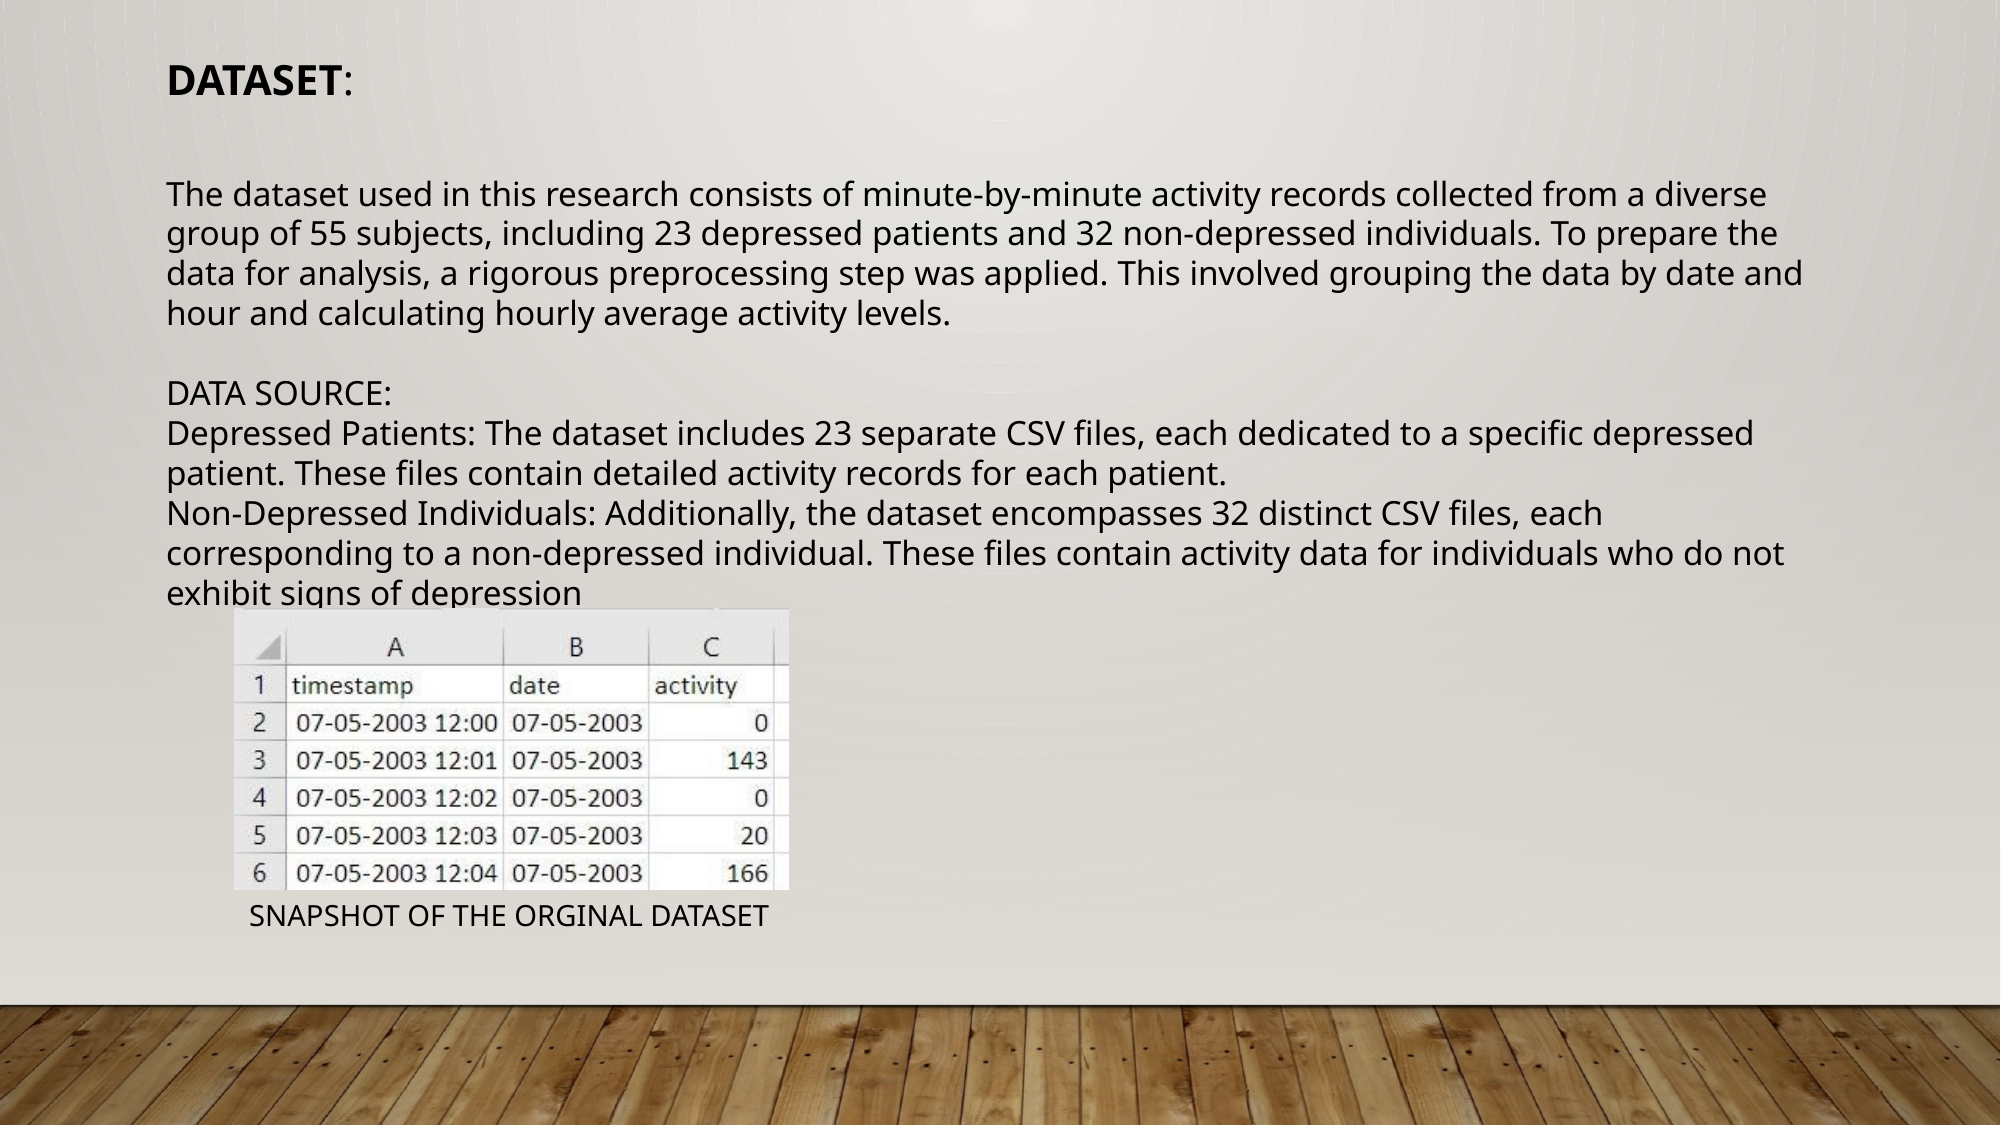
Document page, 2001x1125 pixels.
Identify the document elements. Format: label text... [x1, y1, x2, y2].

picture [0, 1005, 2000, 1125]
text_box SNAPSHOT OF THE ORGINAL DATASET [234, 889, 922, 940]
text_box The dataset used in this research consists of minute-by-minute activity records collected from a diverse group of 55 subjects, including 23 depressed patients and 32 non-depressed individuals. To prepare the data for analysis, a rigorous preprocessing step was applied. This involved grouping the data by date and hour and calculating hourly average activity levels. DATA SOURCE: Depressed Patients: The dataset includes 23 separate CSV files, each dedicated to a specific depressed patient. These files contain detailed activity records for each patient. Non-Depressed Individuals: Additionally, the dataset encompasses 32 distinct CSV files, each corresponding to a non-depressed individual. These files contain activity data for individuals who do not exhibit signs of depression [151, 165, 1836, 620]
picture [234, 608, 789, 891]
text_box DATASET: [151, 46, 392, 112]
